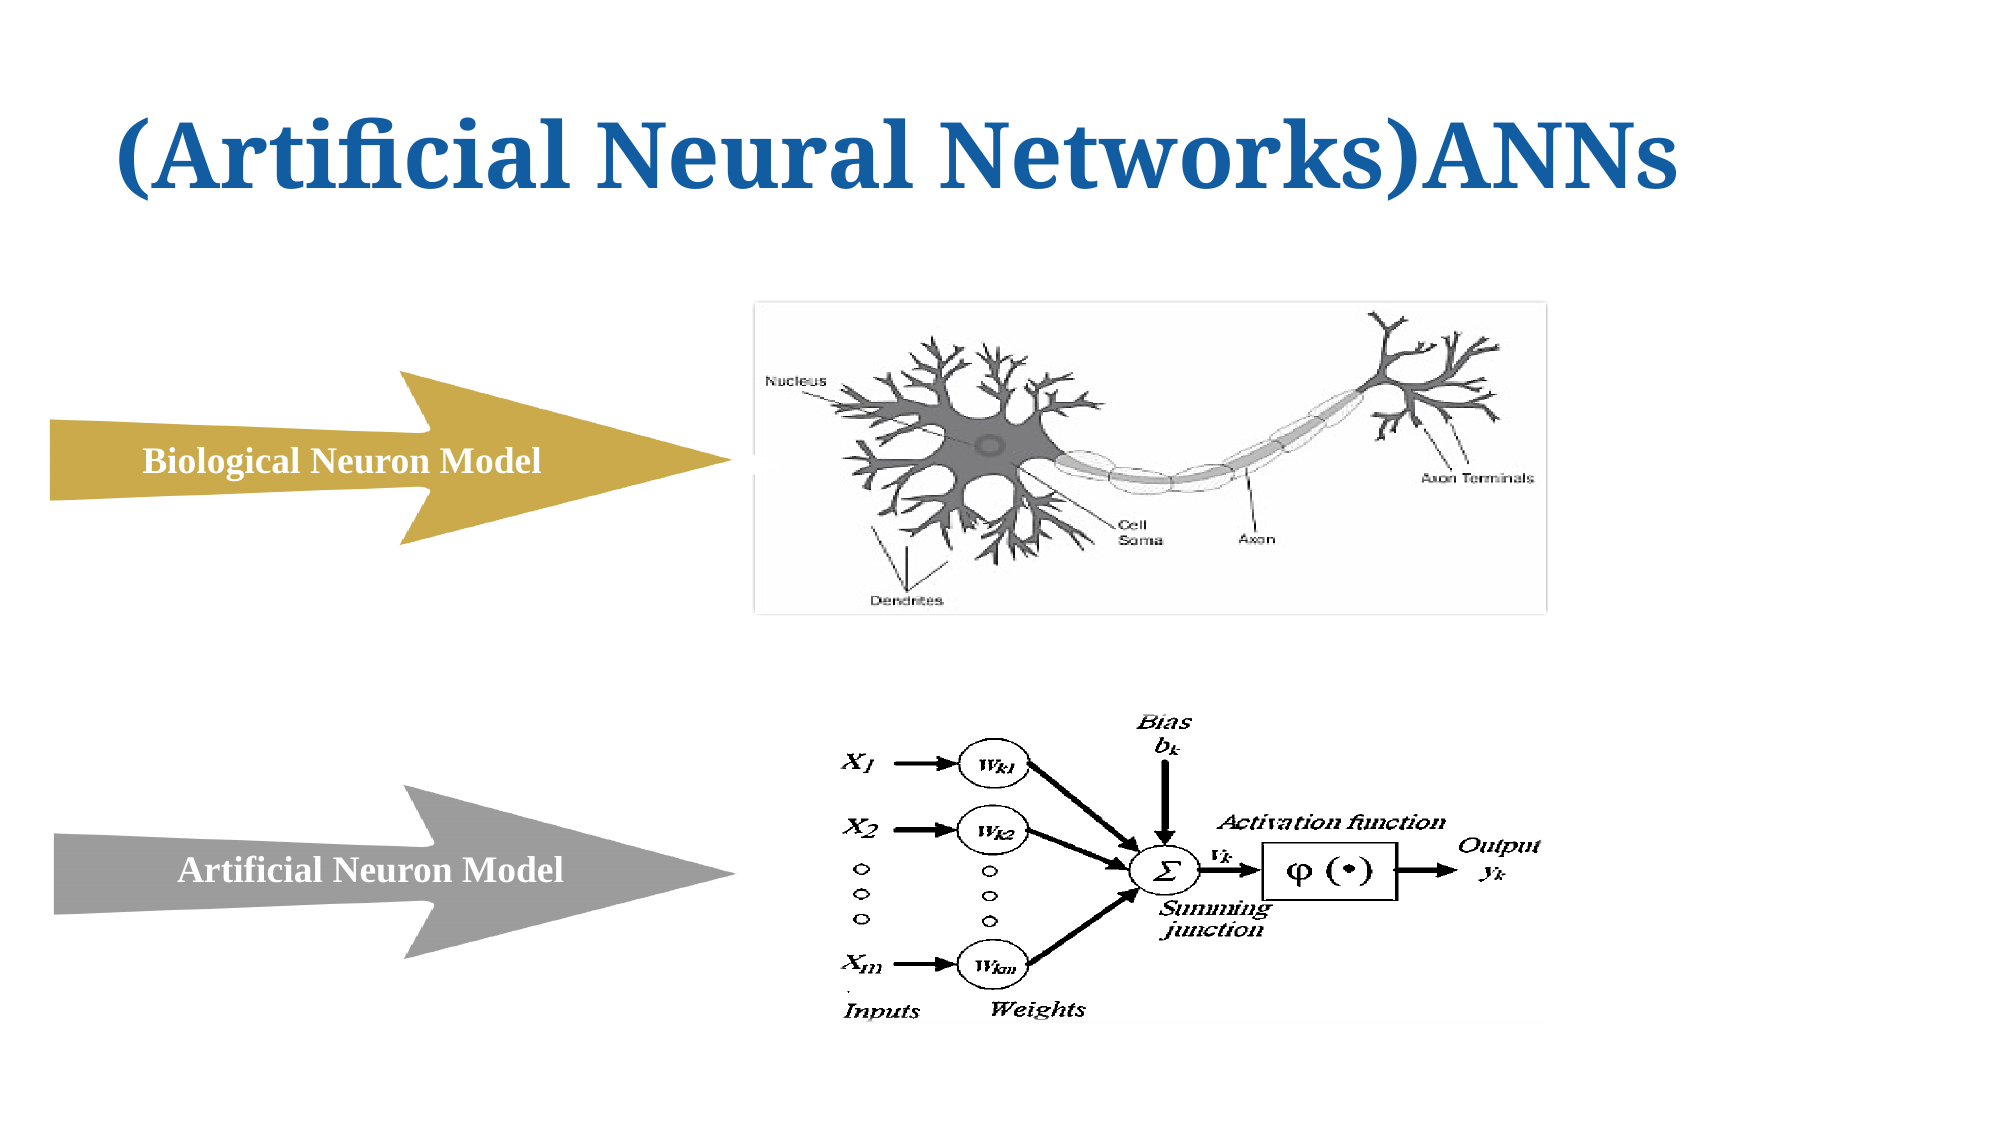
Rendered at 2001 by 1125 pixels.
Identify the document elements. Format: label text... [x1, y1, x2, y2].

picture [31, 770, 785, 979]
picture [836, 712, 1543, 1023]
title (Artificial Neural Networks)ANNs [99, 43, 1900, 274]
picture [27, 300, 1548, 616]
